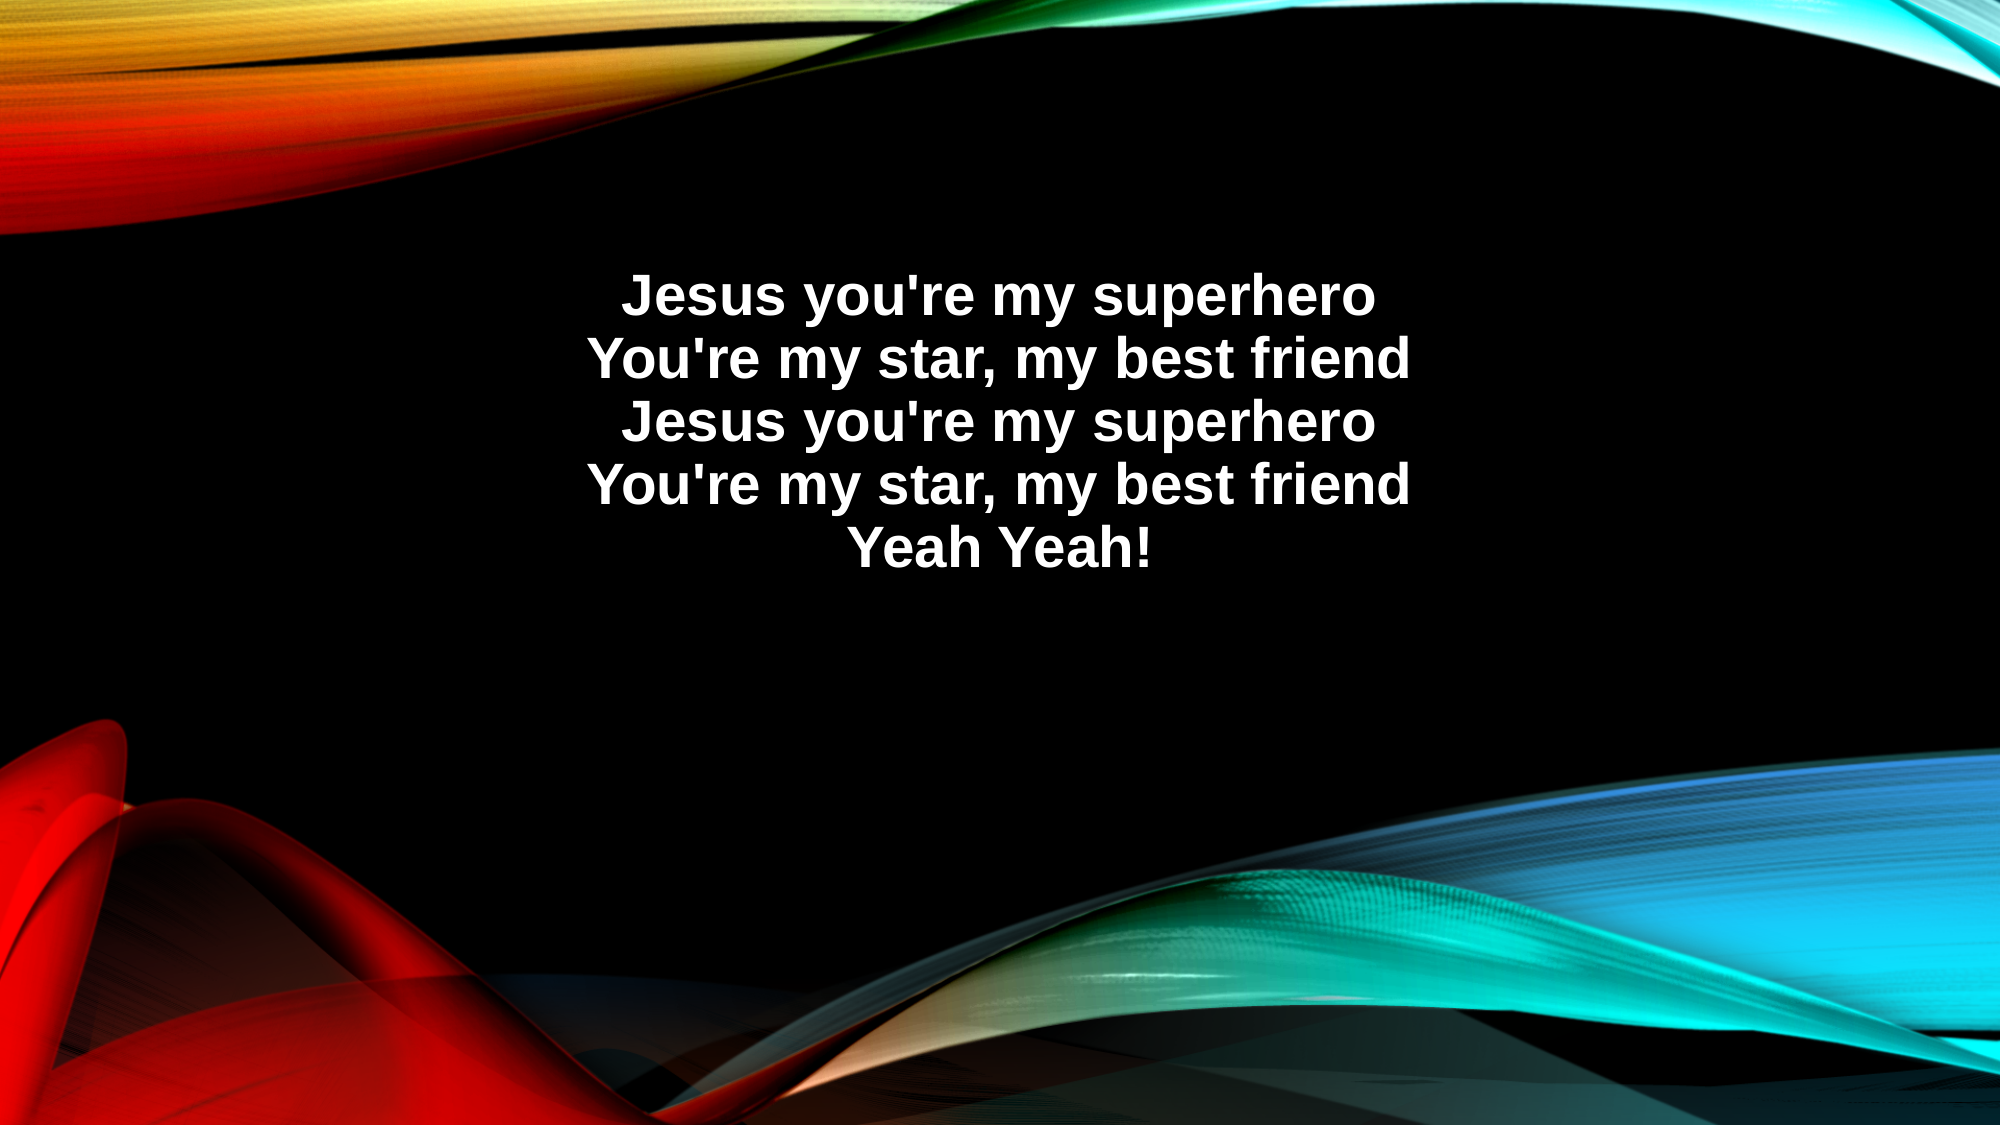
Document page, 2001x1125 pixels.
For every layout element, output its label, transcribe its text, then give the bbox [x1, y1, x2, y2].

subtitle Jesus you're my superhero You're my star, my best friend Jesus you're my superhero You're my star, my best friend Yeah Yeah! [0, 0, 2000, 1125]
